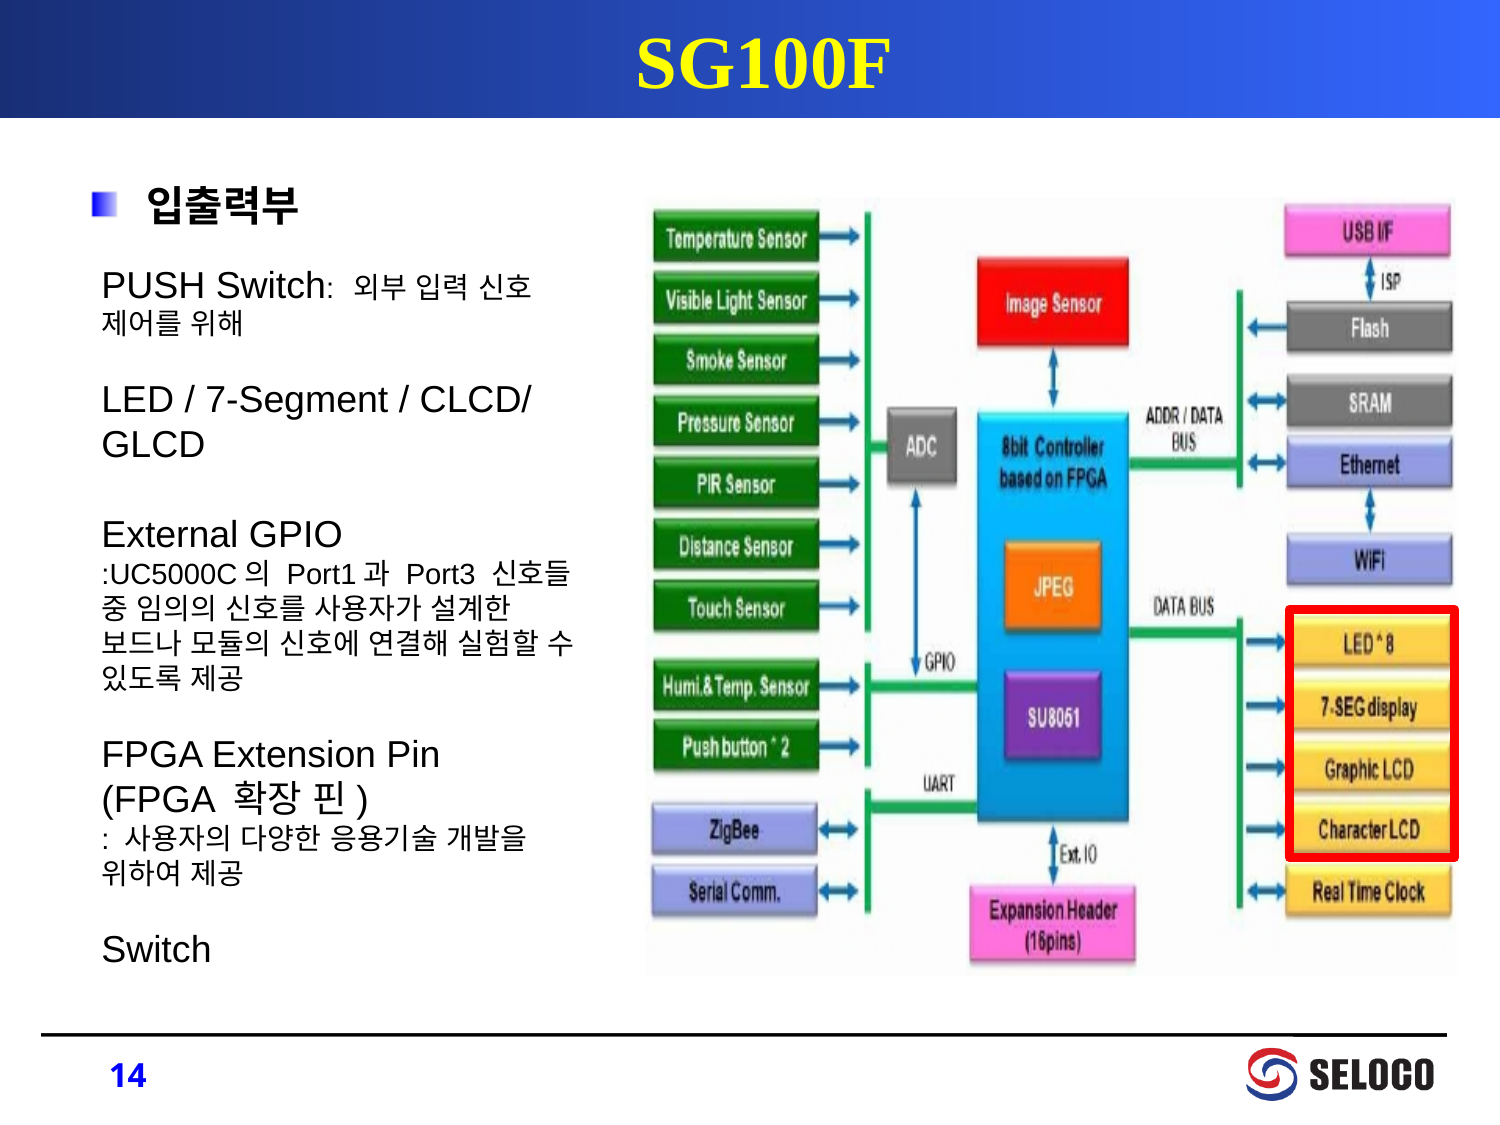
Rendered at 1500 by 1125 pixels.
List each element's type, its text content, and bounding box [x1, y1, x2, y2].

picture [90, 190, 120, 220]
title SG100F [0, 0, 1500, 119]
slide_number 14 [76, 1046, 162, 1111]
text_box PUSH Switch: 외부 입력 신호 제어를 위해 LED / 7-Segment / CLCD/ GLCD External GPIO :UC5000C의 Port1과 Port3 신호들 중 임의의 신호를 사용자가 설계한 보드나 모듈의 신호에 연결해 실험할 수 있도록 제공 FPGA Extension Pin (FPGA 확장 핀) : 사용자의 다양한 응용기술 개발을 위하여 제공 Switch [86, 253, 609, 978]
picture [643, 196, 1459, 977]
picture [1246, 1046, 1469, 1102]
list 입출력부 [74, 172, 1426, 1006]
